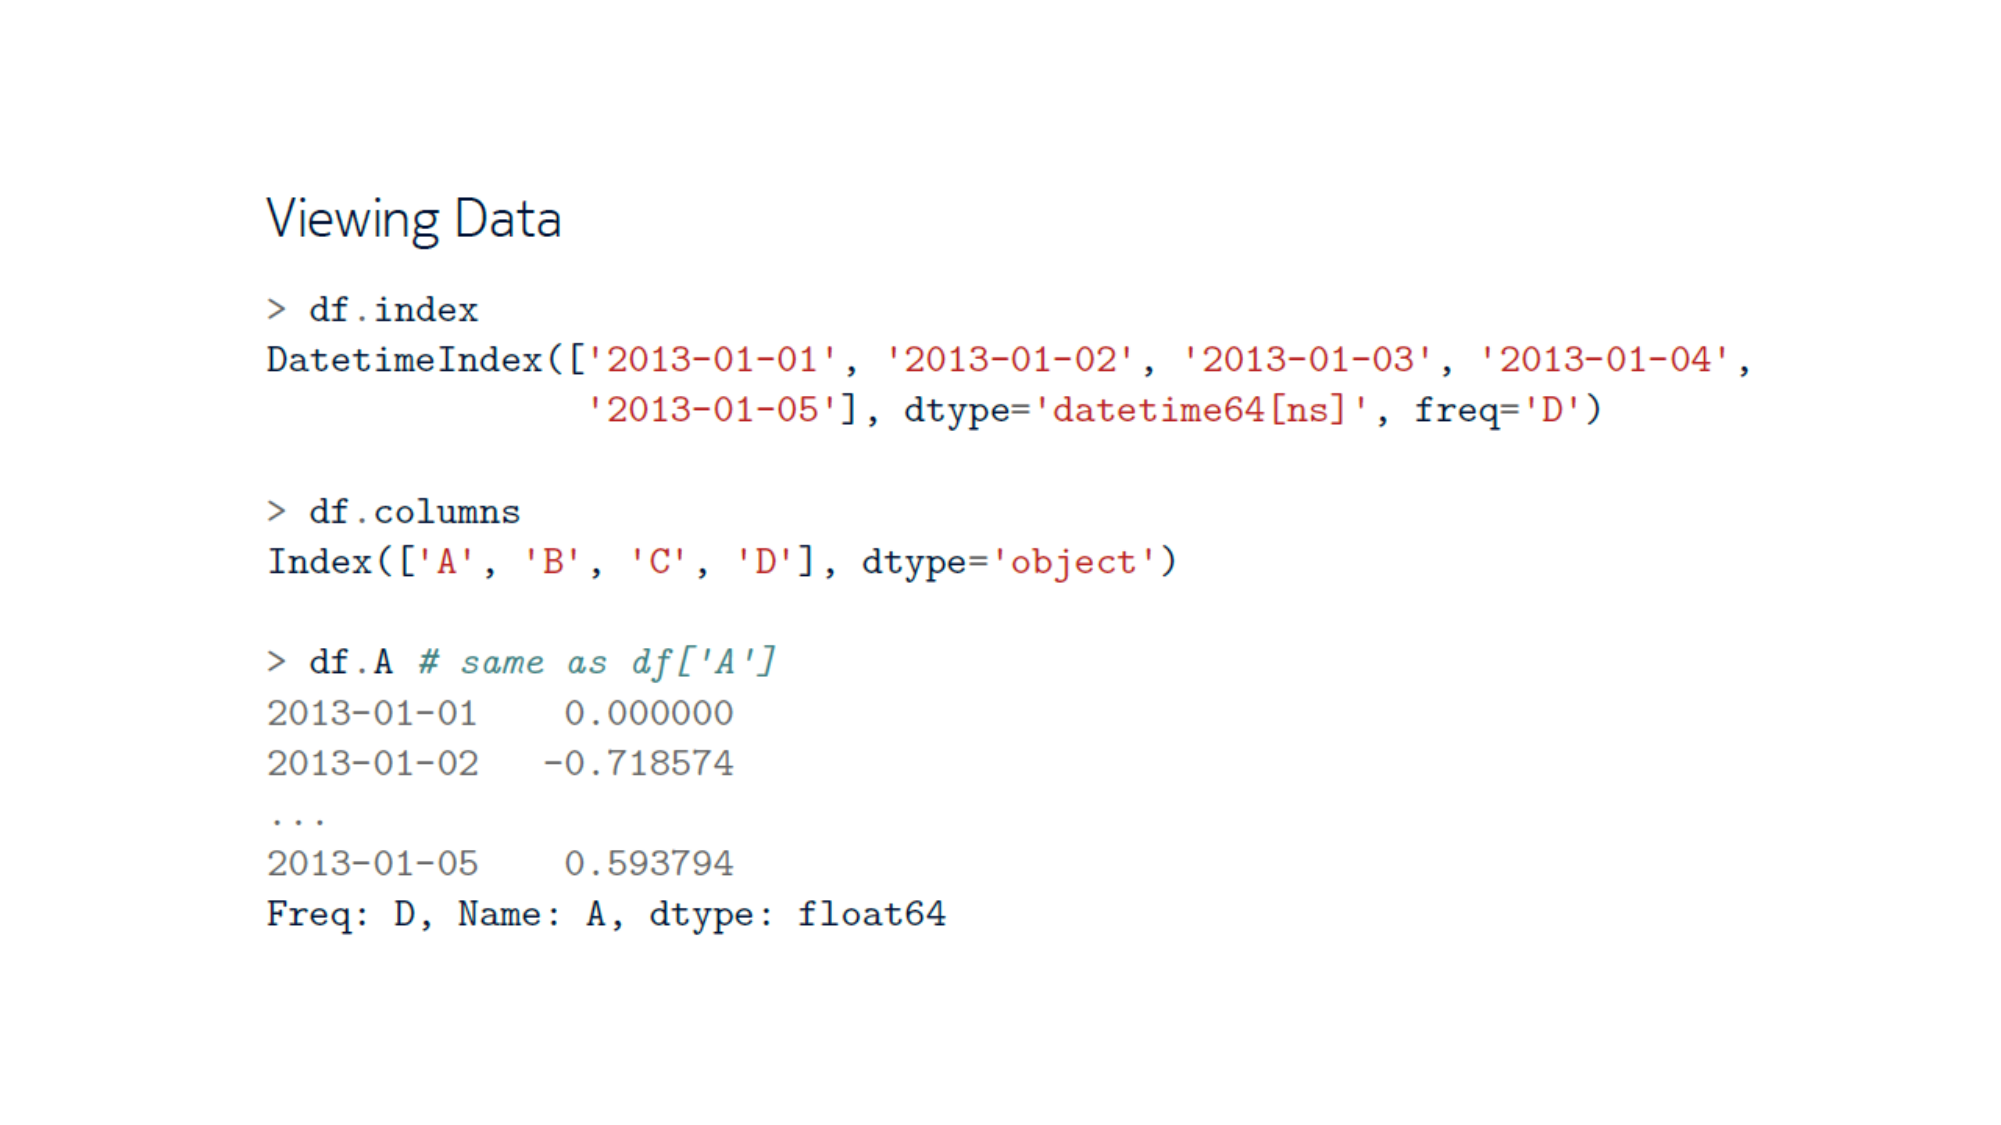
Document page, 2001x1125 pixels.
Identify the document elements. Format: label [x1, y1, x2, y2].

picture [196, 168, 1804, 957]
